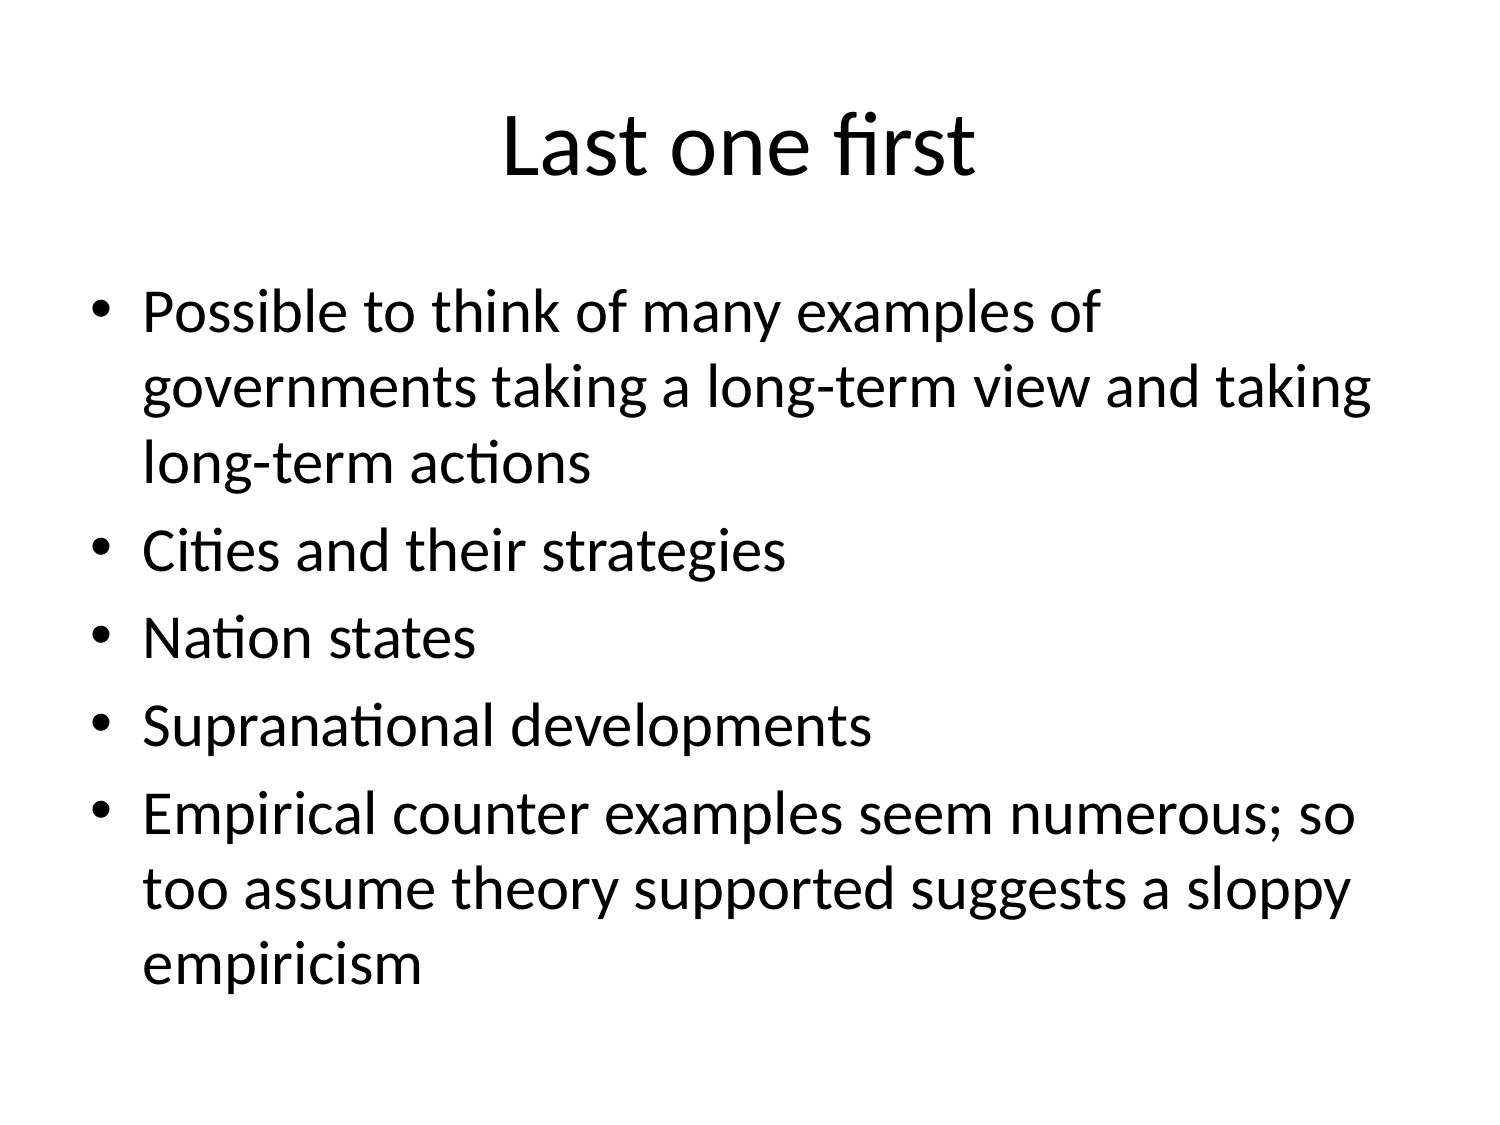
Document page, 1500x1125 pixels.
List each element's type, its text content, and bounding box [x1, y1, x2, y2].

title Last one first [75, 45, 1425, 233]
list Possible to think of many examples of governments taking a long-term view and taking long-term actions Cities and their strategies Nation states Supranational developments Empirical counter examples seem numerous; so too assume theory supported suggests a sloppy empiricism [75, 262, 1425, 1005]
